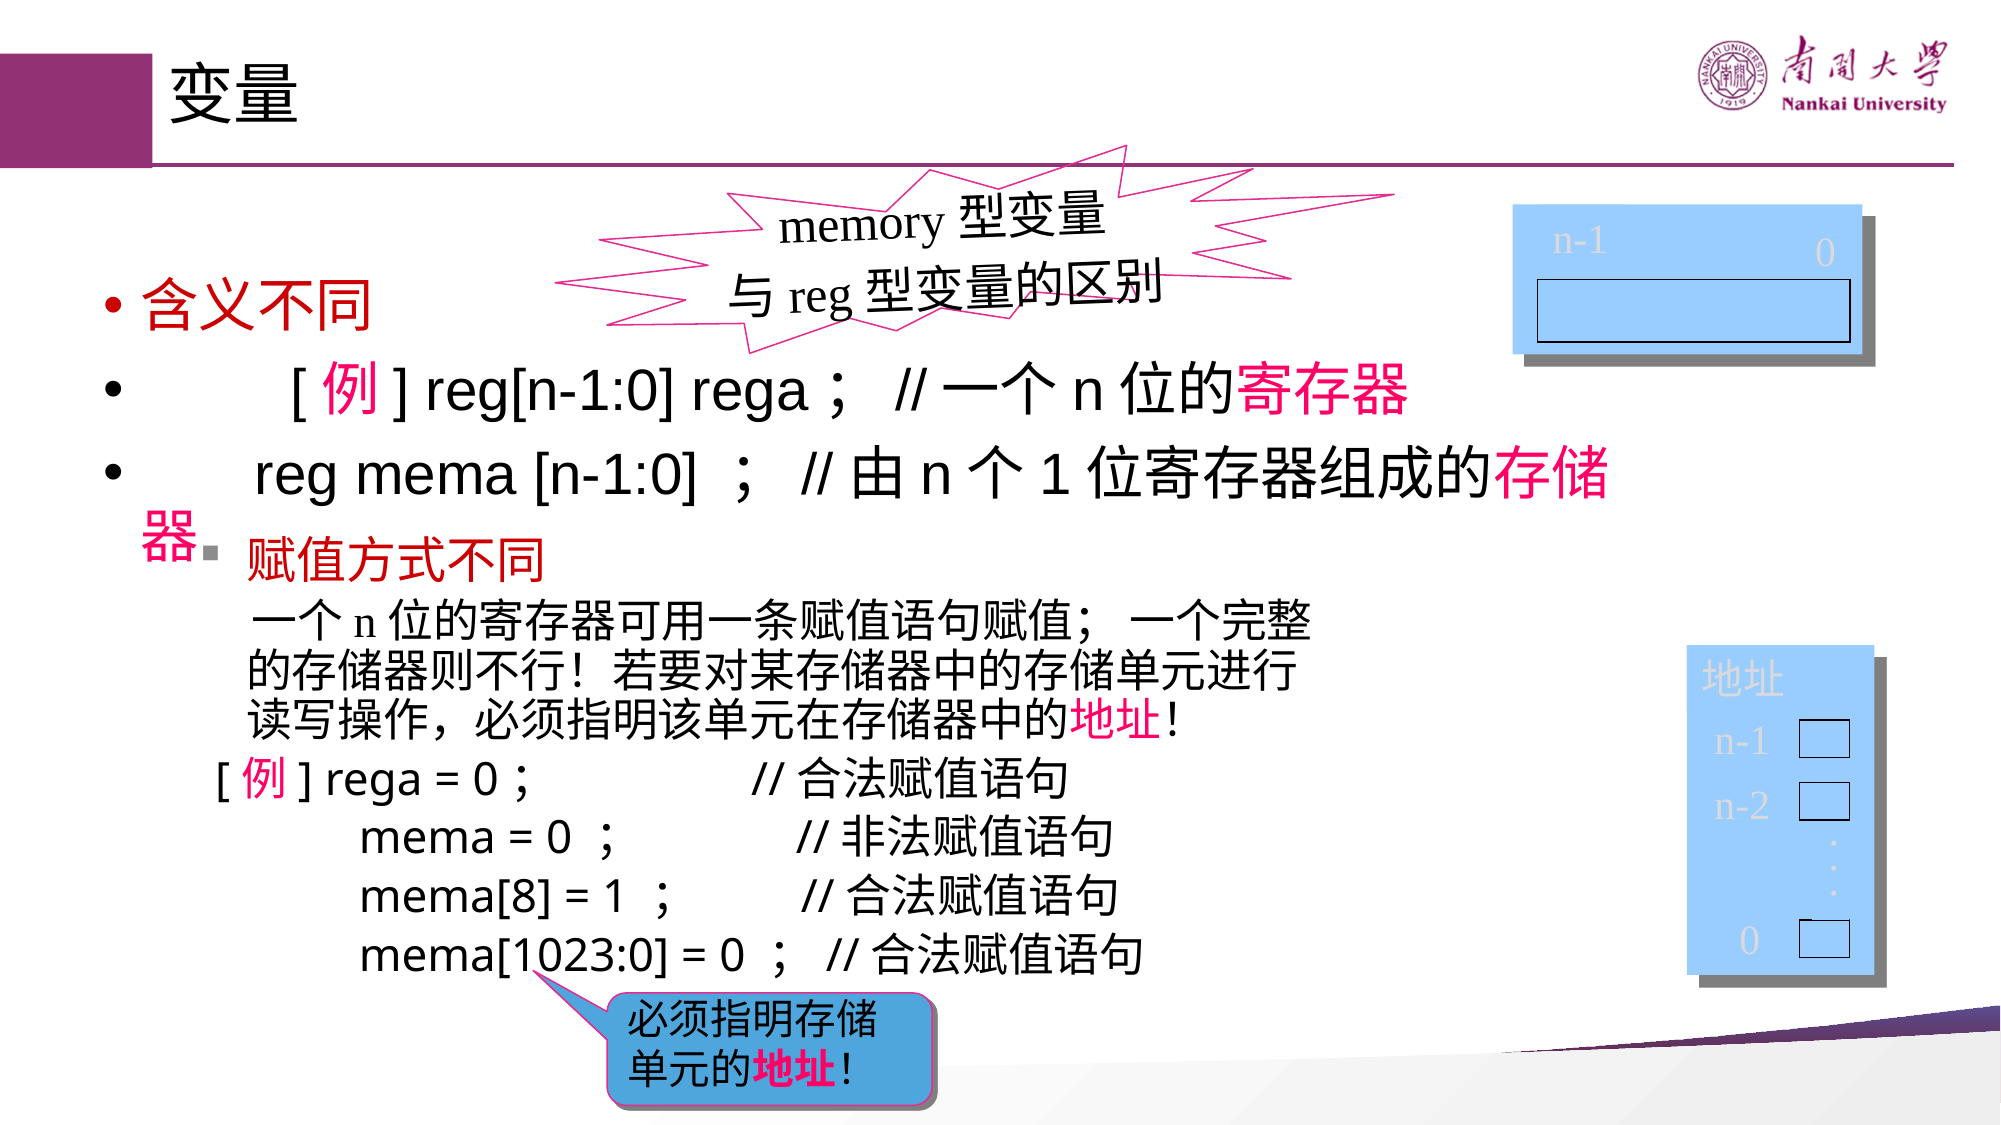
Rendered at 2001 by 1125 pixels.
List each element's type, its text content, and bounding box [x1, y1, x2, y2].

text_box 赋值方式不同 一个n位的寄存器可用一条赋值语句赋值； 一个完整的存储器则不行！若要对某存储器中的存储单元进行读写操作，必须指明该单元在存储器中的地址！ [例] rega = 0； //合法赋值语句 mema = 0 ； //非法赋值语句 mema[8] = 1 ； //合法赋值语句 mema[1023:0] = 0 ；//合法赋值语句 [152, 527, 1331, 989]
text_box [1512, 204, 1863, 355]
text_box 含义不同 [例] reg[n-1:0] rega；//一个n位的寄存器 reg mema [n-1:0] ；//由n个1位寄存器组成的存储器 [88, 178, 1662, 953]
title 变量 [152, 53, 1863, 179]
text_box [1686, 645, 1875, 975]
text_box memory型变量 与reg型变量的区别 [555, 145, 1395, 354]
text_box [849, 524, 1375, 975]
text_box 必须指明存储单元的地址！ [552, 989, 933, 1106]
picture [1691, 28, 1954, 119]
